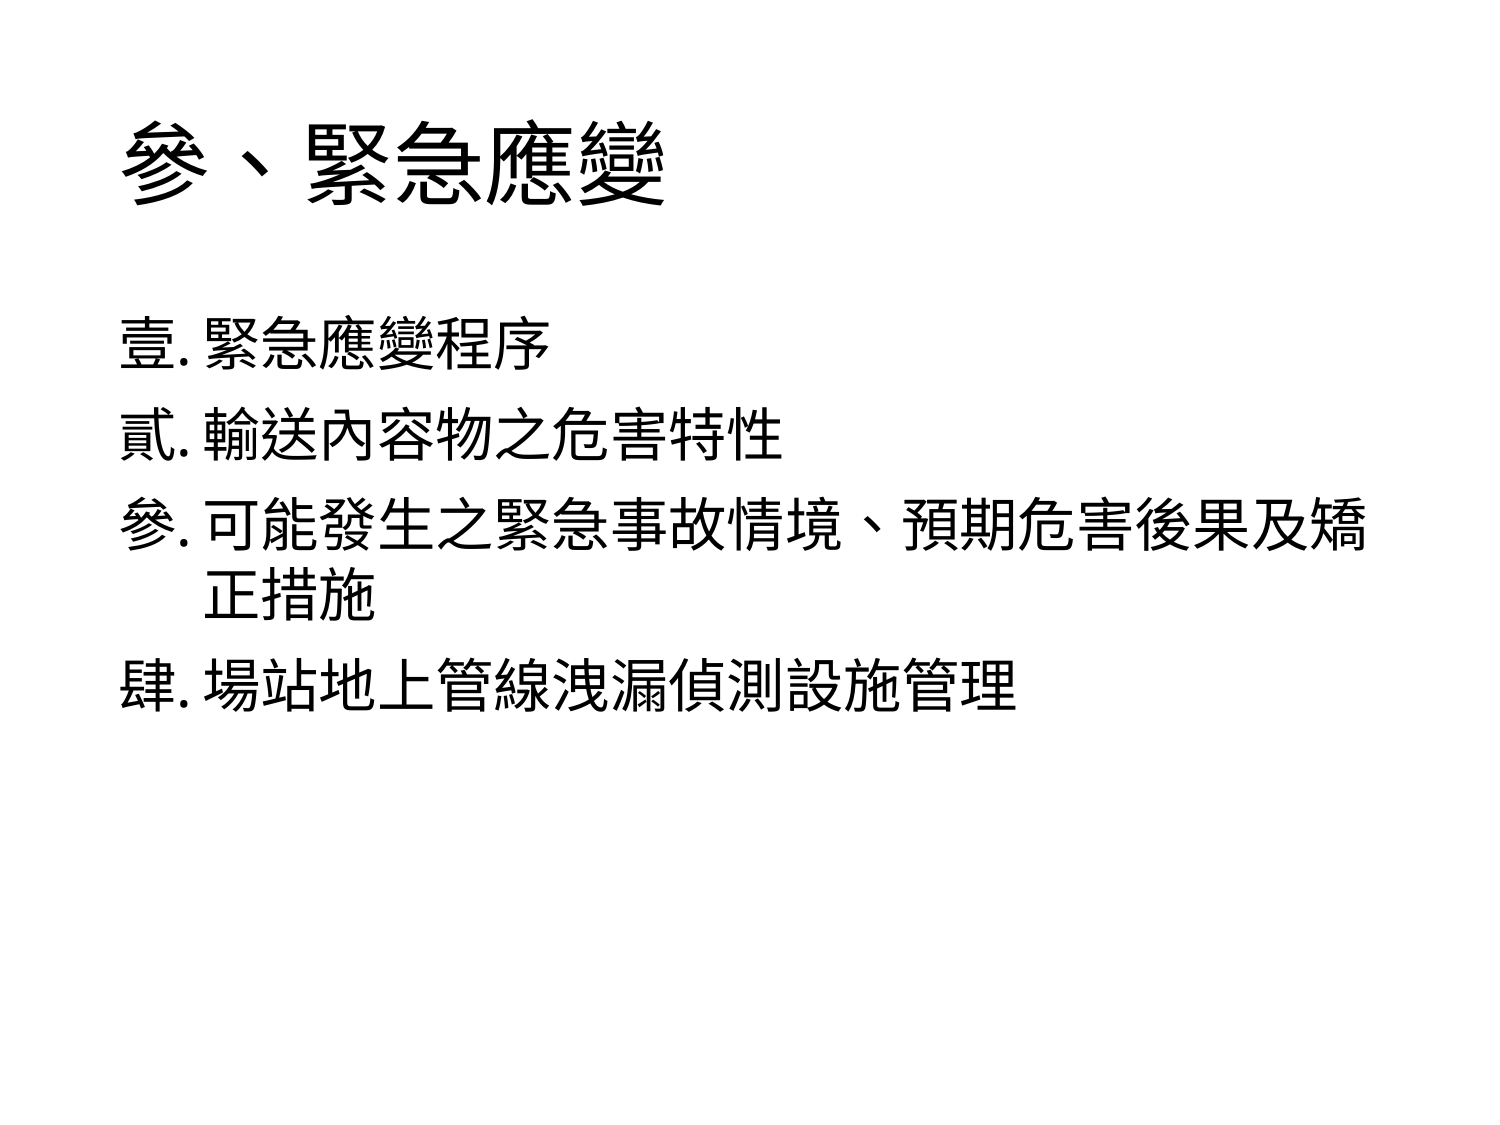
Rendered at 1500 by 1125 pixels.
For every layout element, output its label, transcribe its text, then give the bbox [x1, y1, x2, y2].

list 緊急應變程序 輸送內容物之危害特性 可能發生之緊急事故情境、預期危害後果及矯正措施 場站地上管線洩漏偵測設施管理 [103, 299, 1397, 1014]
title 參、緊急應變 [103, 59, 1397, 278]
